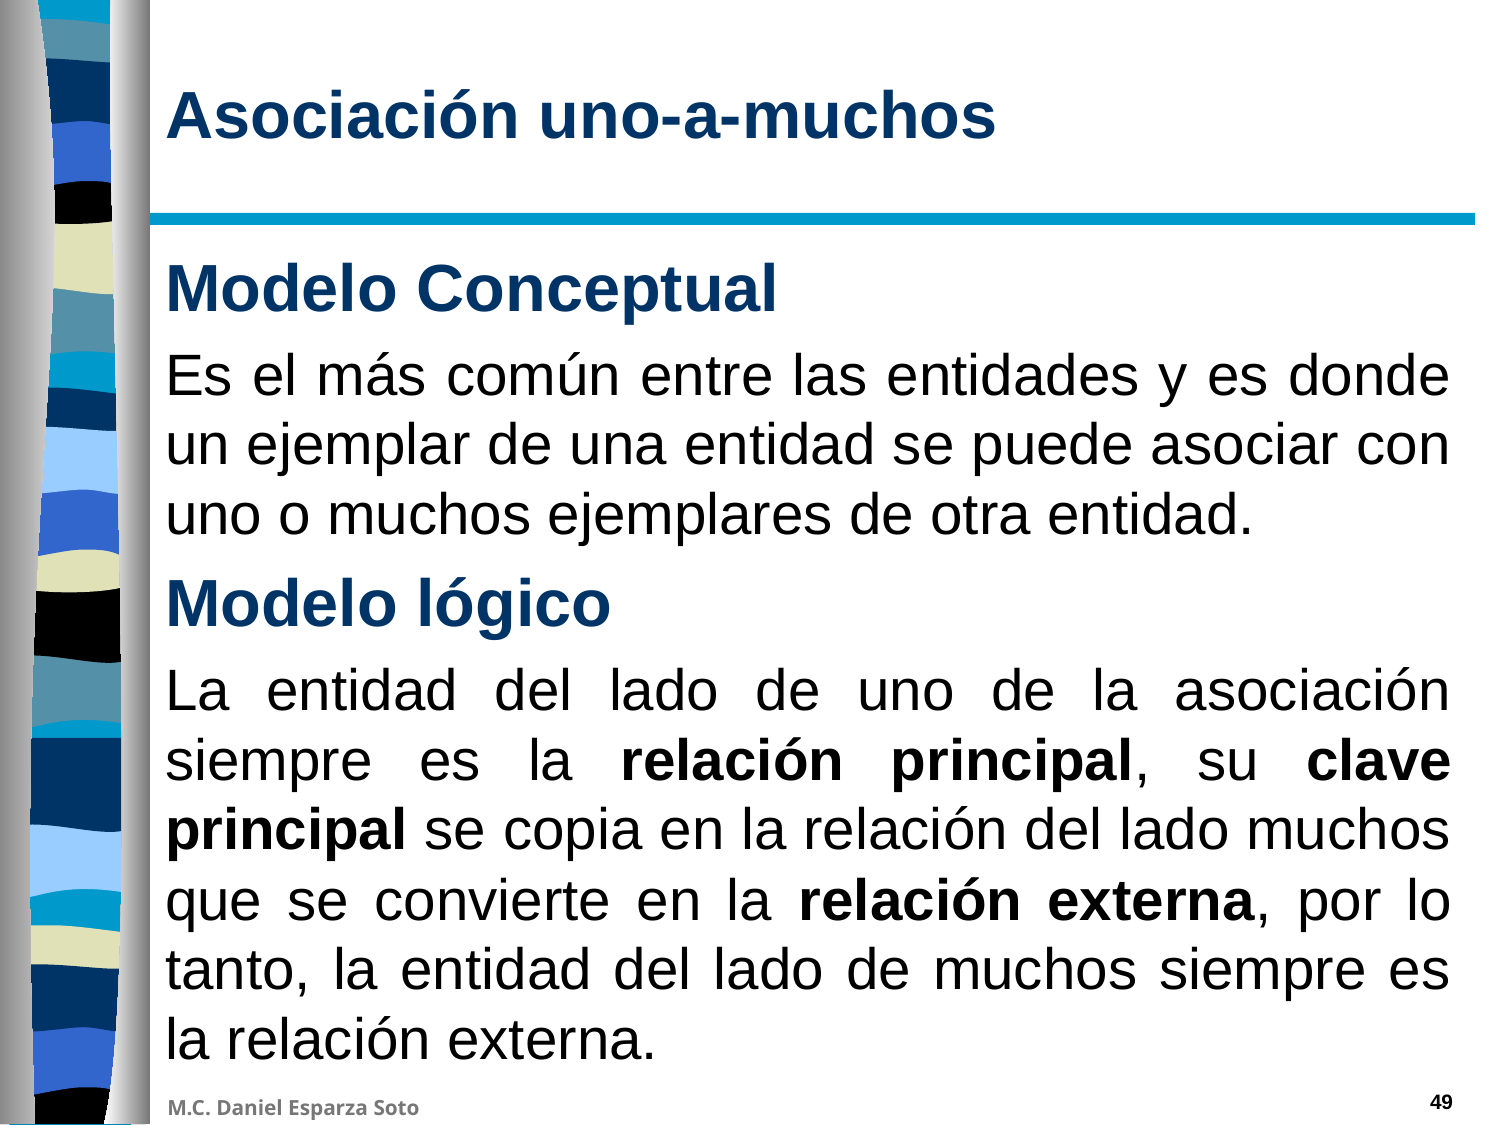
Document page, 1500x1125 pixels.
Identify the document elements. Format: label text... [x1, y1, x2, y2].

title Asociación uno-a-muchos [149, 18, 1468, 207]
list Modelo Conceptual Es el más común entre las entidades y es donde un ejemplar de una entidad se puede asociar con uno o muchos ejemplares de otra entidad. Modelo lógico La entidad del lado de uno de la asociación siempre es la relación principal, su clave principal se copia en la relación del lado muchos que se convierte en la relación externa, por lo tanto, la entidad del lado de muchos siempre es la relación externa. [149, 237, 1468, 1101]
slide_number 49 [1155, 1081, 1469, 1122]
